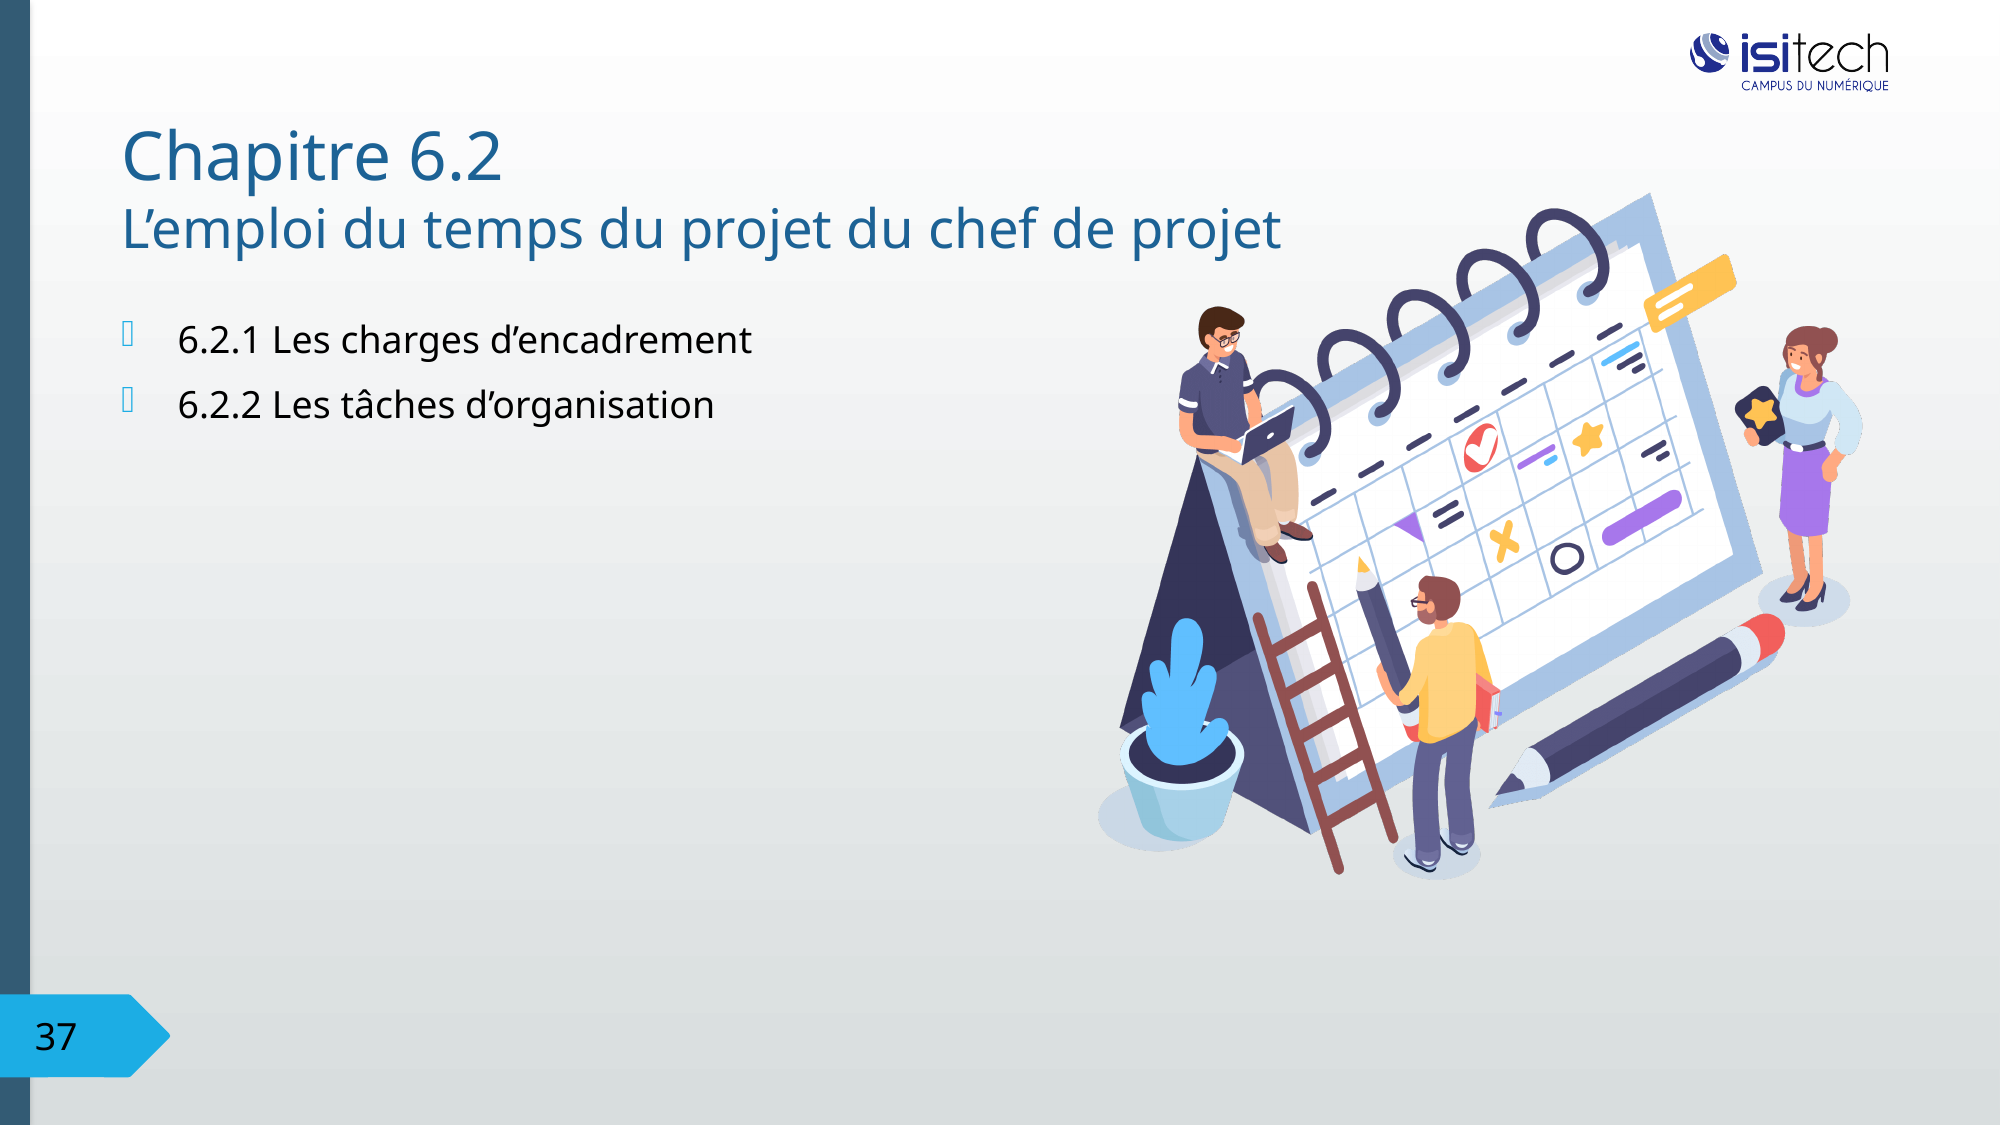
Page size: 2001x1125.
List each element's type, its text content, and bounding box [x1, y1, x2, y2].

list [1052, 181, 1894, 891]
picture [1690, 33, 1889, 94]
slide_number 37 [19, 1006, 148, 1067]
title Chapitre 6.2 L’emploi du temps du projet du chef de projet [106, 105, 1419, 313]
list 6.2.1 Les charges d’encadrement 6.2.2 Les tâches d’organisation [106, 308, 1000, 967]
